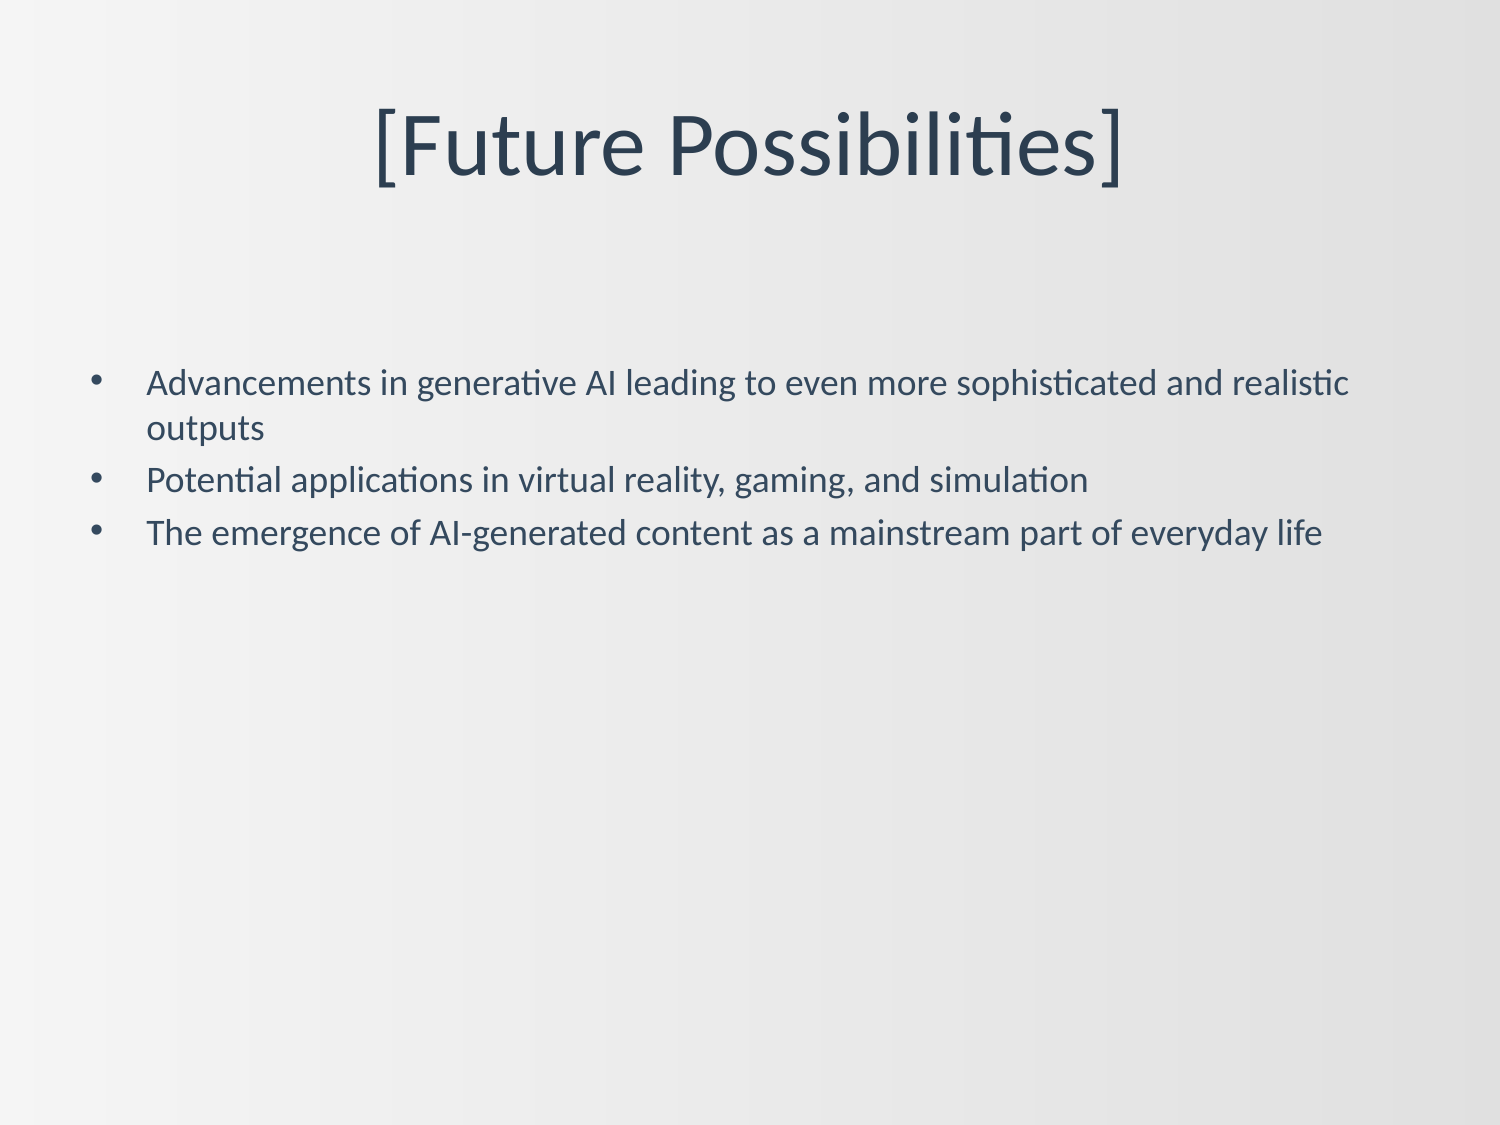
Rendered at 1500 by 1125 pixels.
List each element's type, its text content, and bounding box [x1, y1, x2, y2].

title [Future Possibilities] [75, 45, 1425, 233]
list Advancements in generative AI leading to even more sophisticated and realistic outputs Potential applications in virtual reality, gaming, and simulation The emergence of AI-generated content as a mainstream part of everyday life [75, 262, 1425, 1005]
